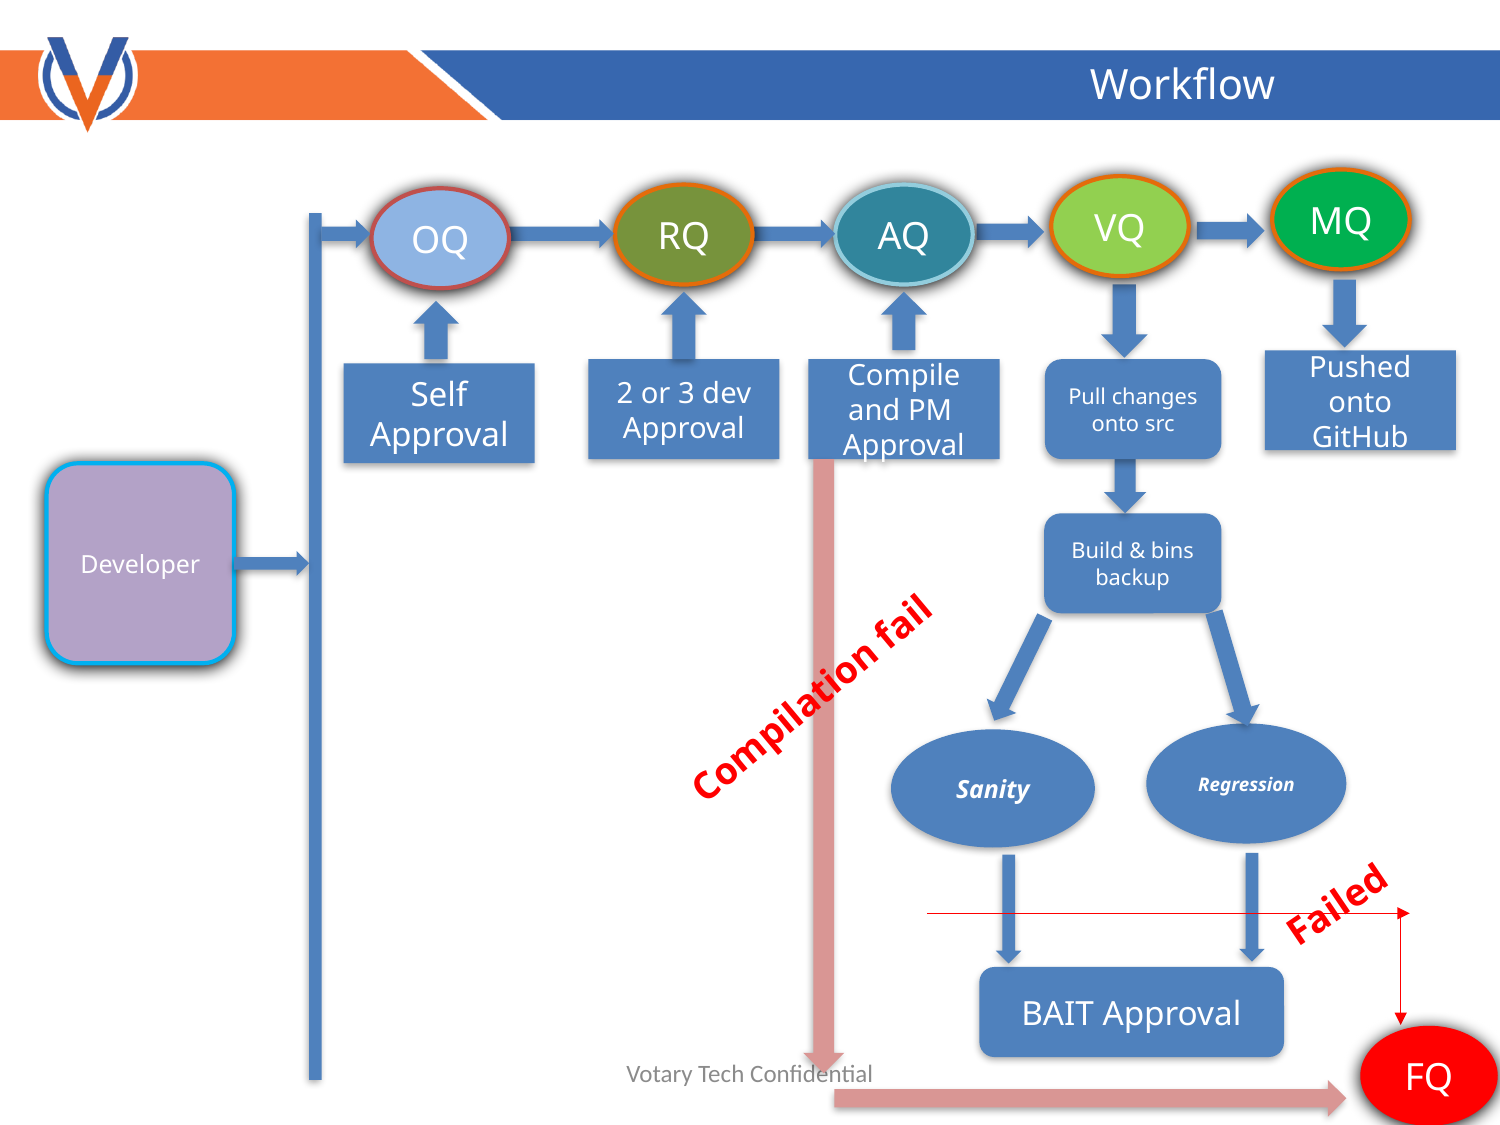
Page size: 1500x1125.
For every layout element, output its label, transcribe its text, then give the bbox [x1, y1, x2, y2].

list Workflow [1074, 50, 1500, 113]
picture [0, 37, 1500, 133]
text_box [46, 169, 1499, 1125]
